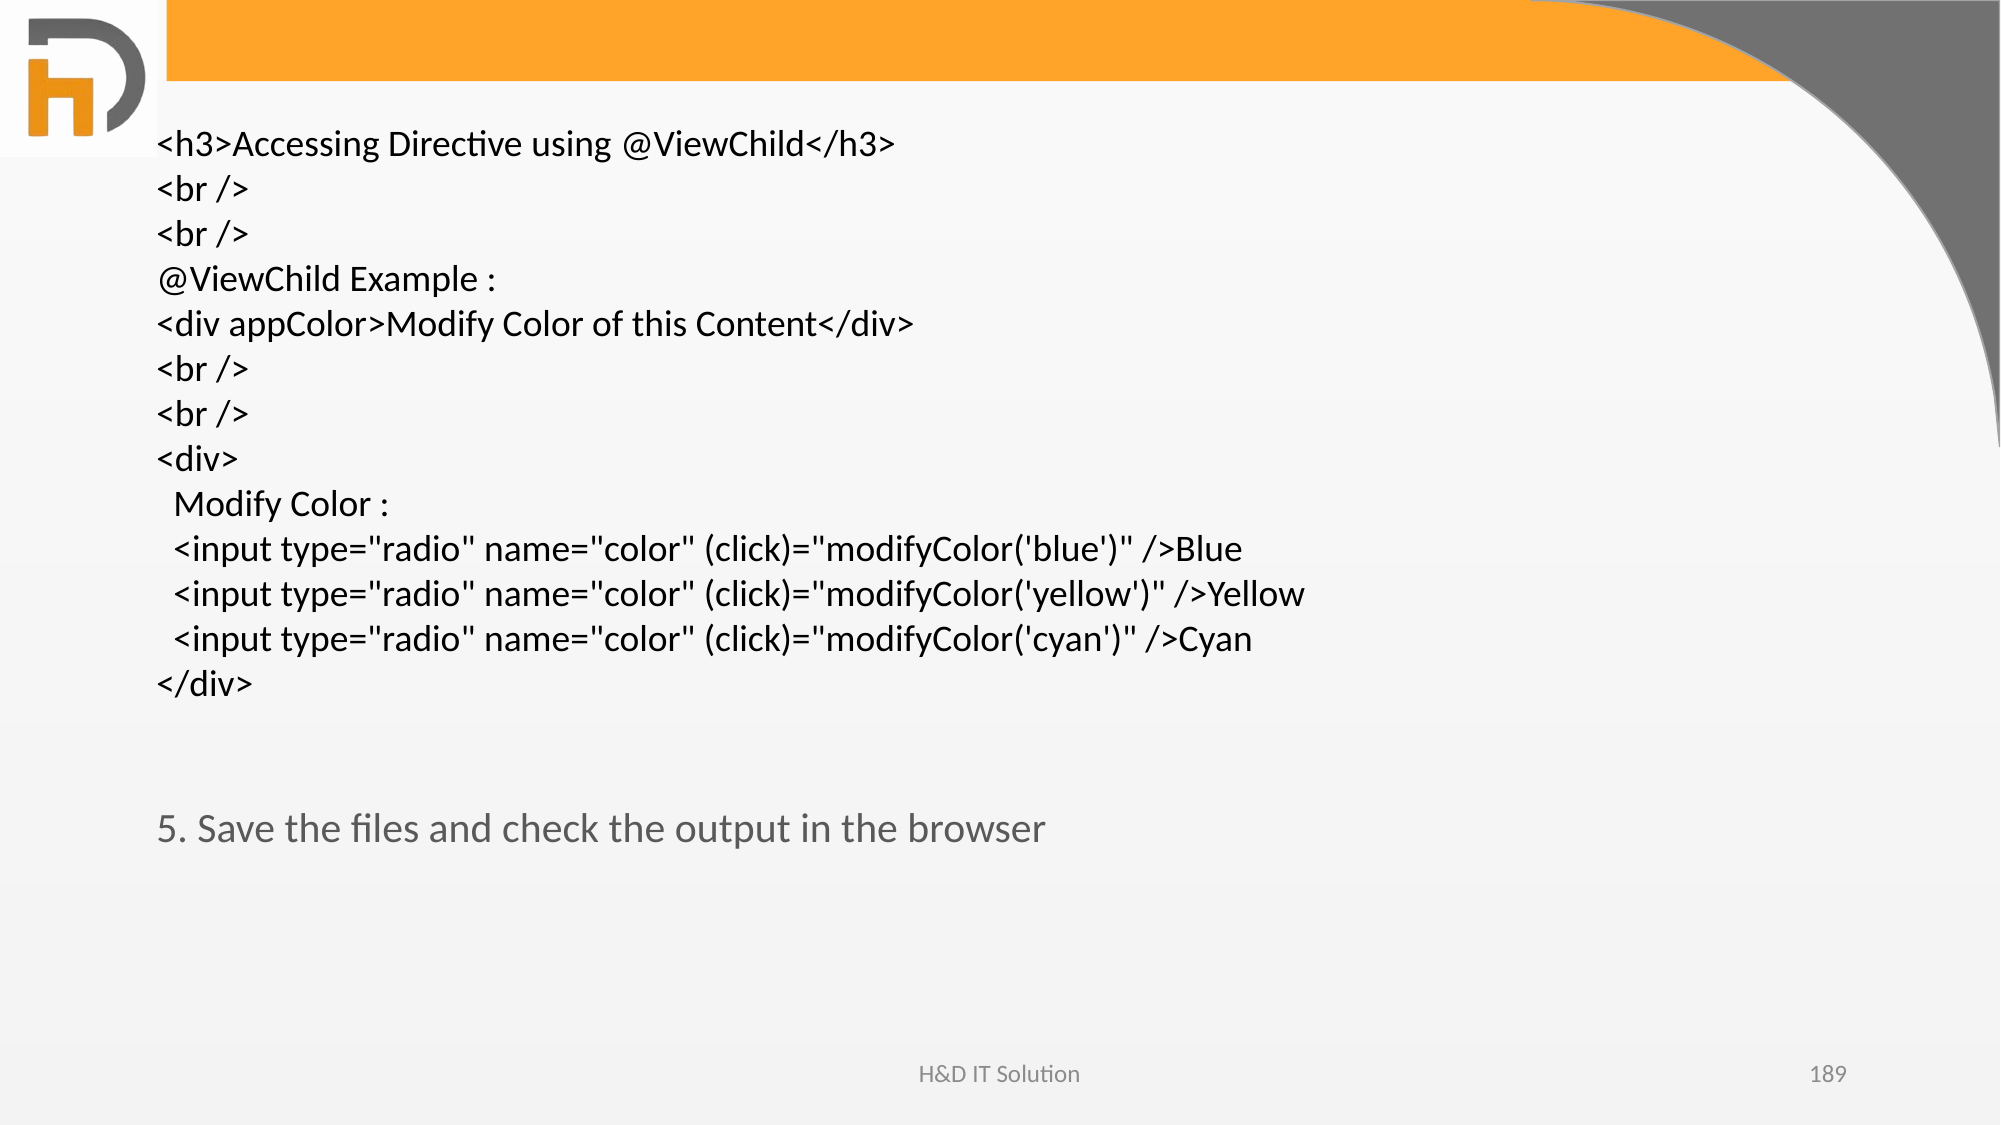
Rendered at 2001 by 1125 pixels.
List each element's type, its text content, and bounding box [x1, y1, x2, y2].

picture [0, 0, 157, 157]
footer H&D IT Solution [662, 1042, 1338, 1103]
slide_number 189 [1412, 1042, 1863, 1103]
text_box <h3>Accessing Directive using @ViewChild</h3> <br /> <br /> @ViewChild Example : <div appColor>Modify Color of this Content</div> <br /> <br /> <div> Modify Color : <input type="radio" name="color" (click)="modifyColor('blue')" />Blue <input type="radio" name="color" (click)="modifyColor('yellow')" />Yellow <input type="radio" name="color" (click)="modifyColor('cyan')" />Cyan </div> [141, 111, 1783, 712]
text_box 5. Save the files and check the output in the browser [141, 793, 1143, 858]
